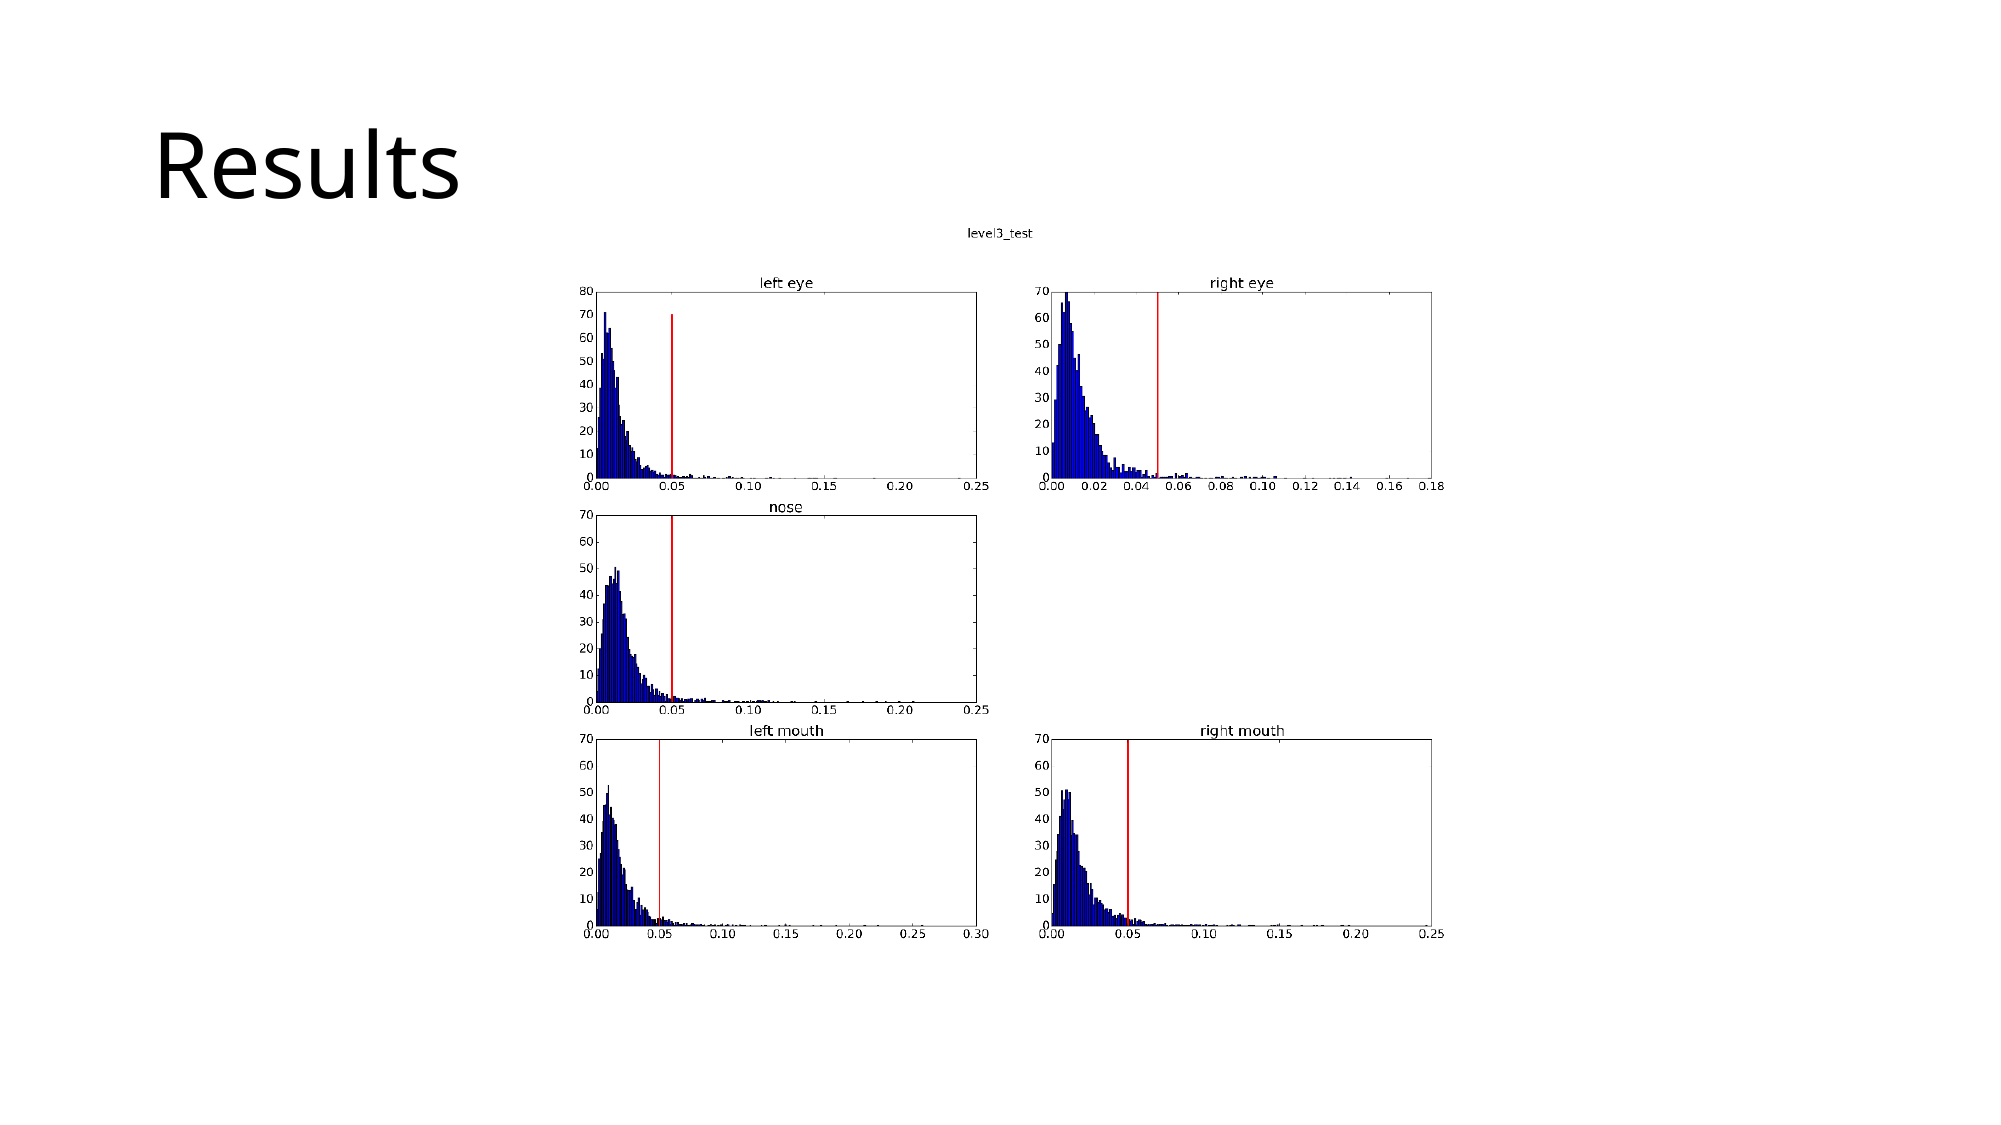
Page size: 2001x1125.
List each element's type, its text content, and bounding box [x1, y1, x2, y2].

title Results [137, 59, 1863, 278]
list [461, 212, 1539, 1005]
